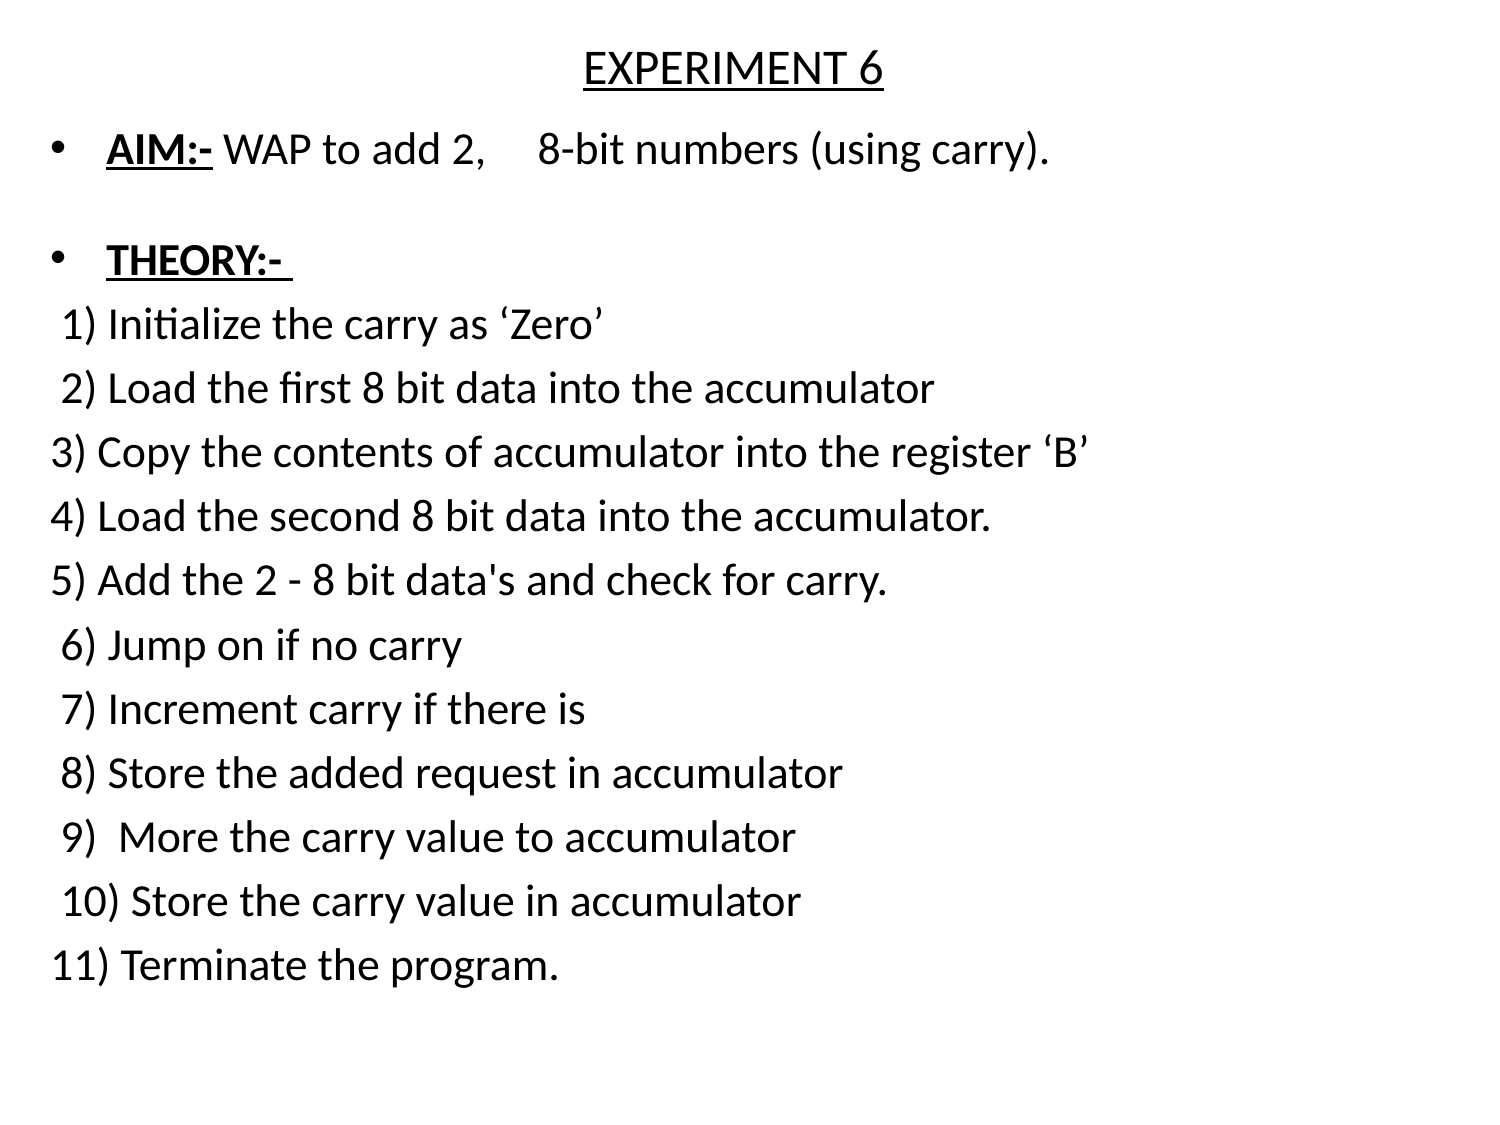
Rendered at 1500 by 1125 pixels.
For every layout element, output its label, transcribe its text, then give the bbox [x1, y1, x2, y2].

list AIM:- WAP to add 2, 8-bit numbers (using carry). THEORY:- 1) Initialize the carry as ‘Zero’ 2) Load the first 8 bit data into the accumulator 3) Copy the contents of accumulator into the register ‘B’ 4) Load the second 8 bit data into the accumulator. 5) Add the 2 - 8 bit data's and check for carry. 6) Jump on if no carry 7) Increment carry if there is 8) Store the added request in accumulator 9) More the carry value to accumulator 10) Store the carry value in accumulator 11) Terminate the program. [35, 82, 1442, 1125]
title EXPERIMENT 6 [58, 35, 1409, 82]
